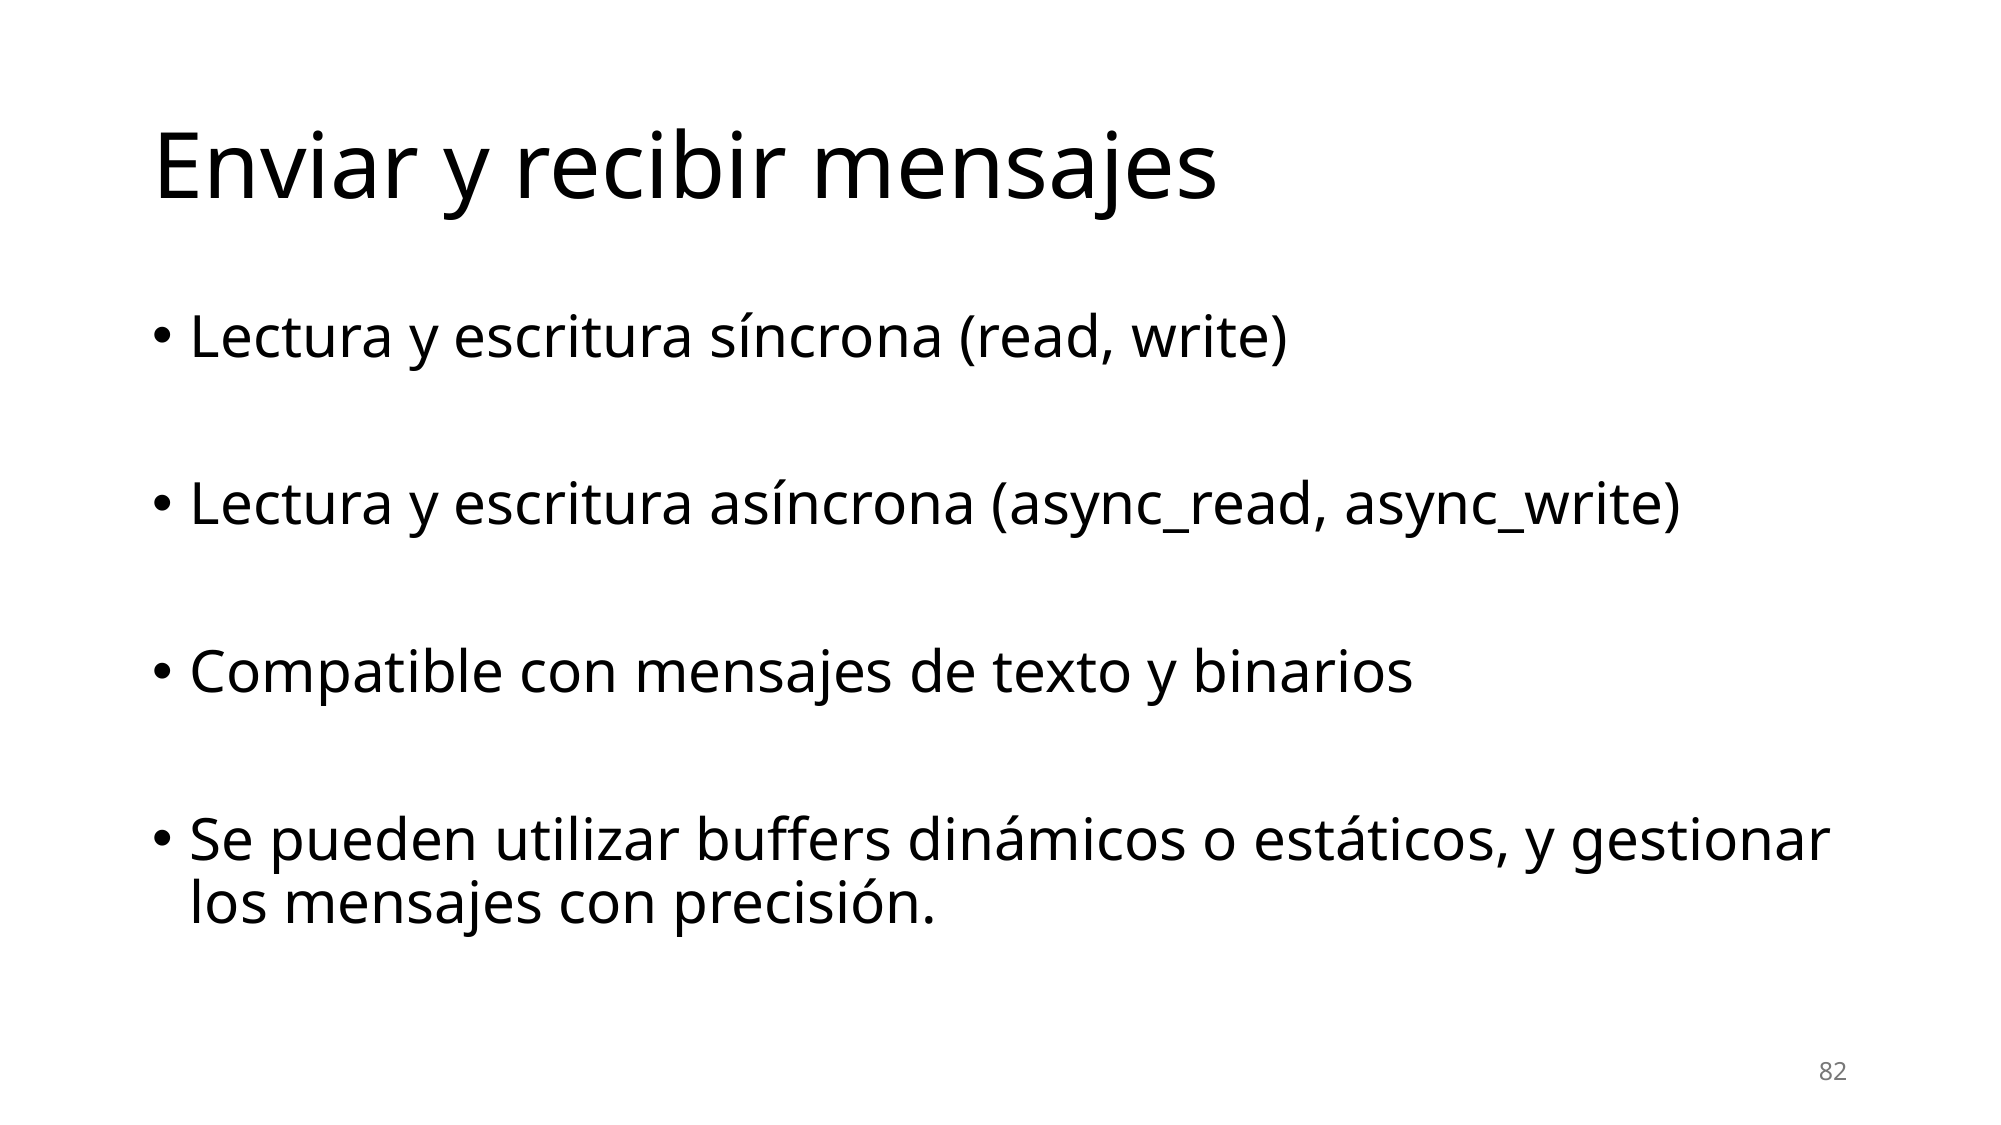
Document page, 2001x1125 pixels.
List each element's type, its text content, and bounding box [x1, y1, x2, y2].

list Lectura y escritura síncrona (read, write) Lectura y escritura asíncrona (async_read, async_write) Compatible con mensajes de texto y binarios Se pueden utilizar buffers dinámicos o estáticos, y gestionar los mensajes con precisión. [137, 299, 1863, 1014]
title Enviar y recibir mensajes [137, 59, 1863, 278]
slide_number 82 [1412, 1042, 1863, 1103]
